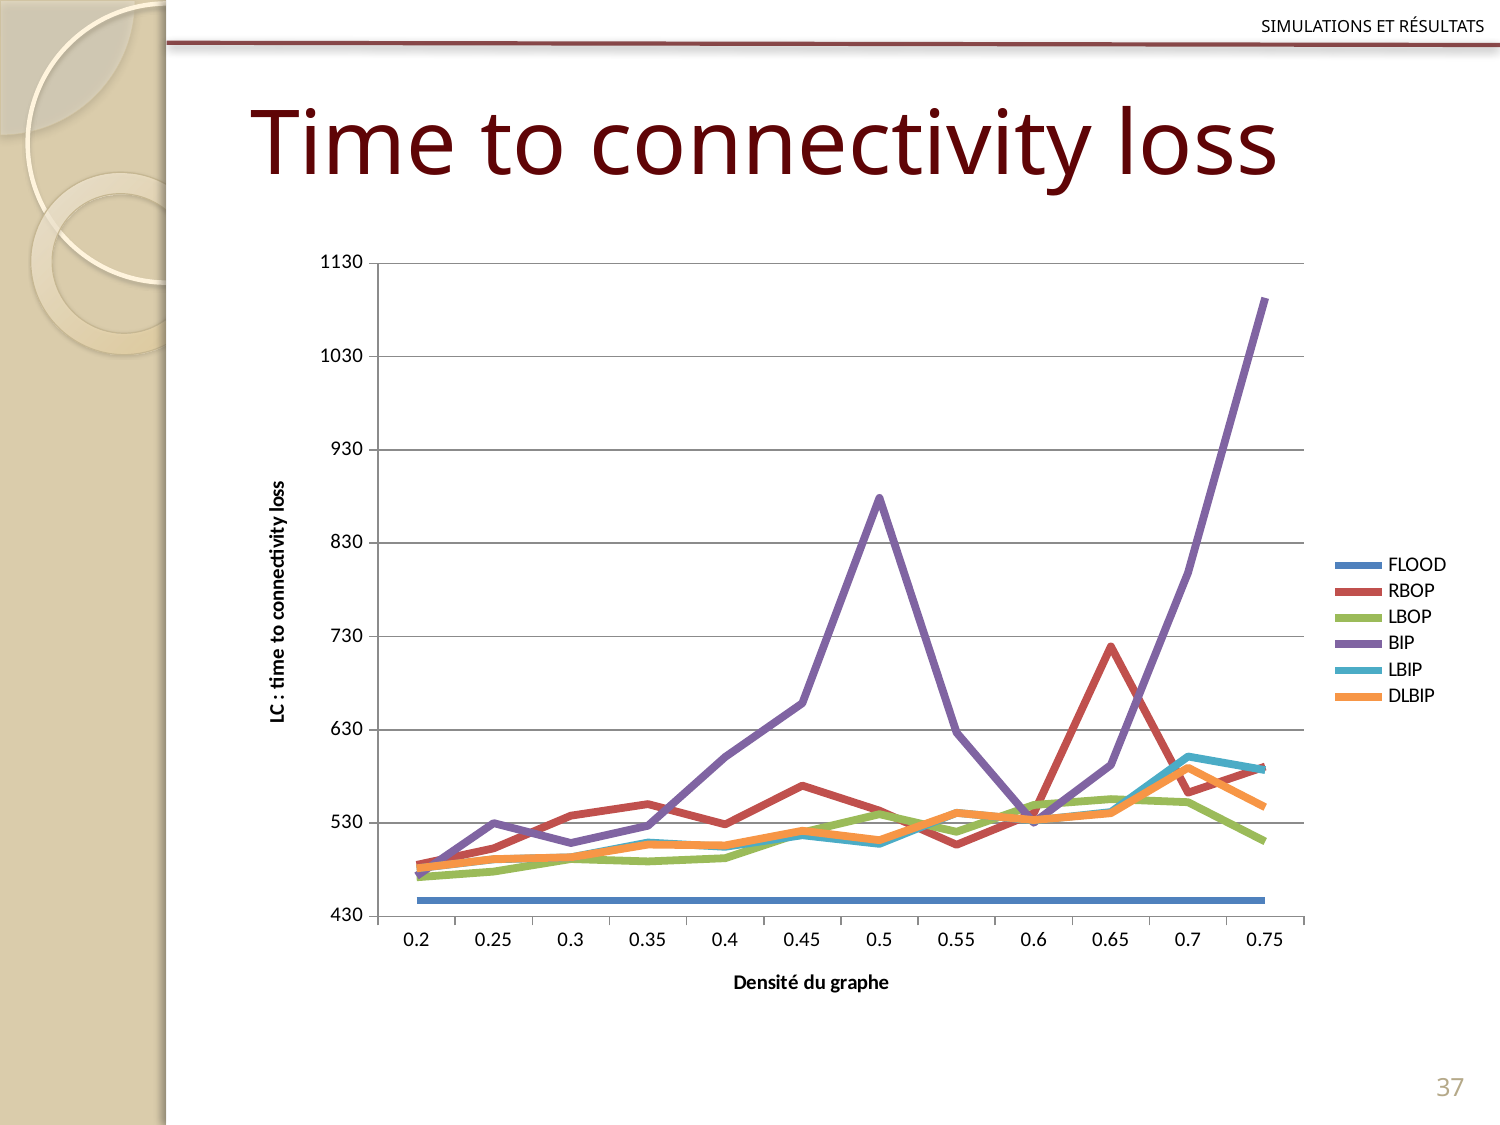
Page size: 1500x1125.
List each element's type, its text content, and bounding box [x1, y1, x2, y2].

slide_number 37 [1413, 1034, 1488, 1113]
title Time to connectivity loss [235, 45, 1466, 233]
chart [235, 237, 1466, 1026]
list Simulations et résultats [0, 0, 1500, 43]
